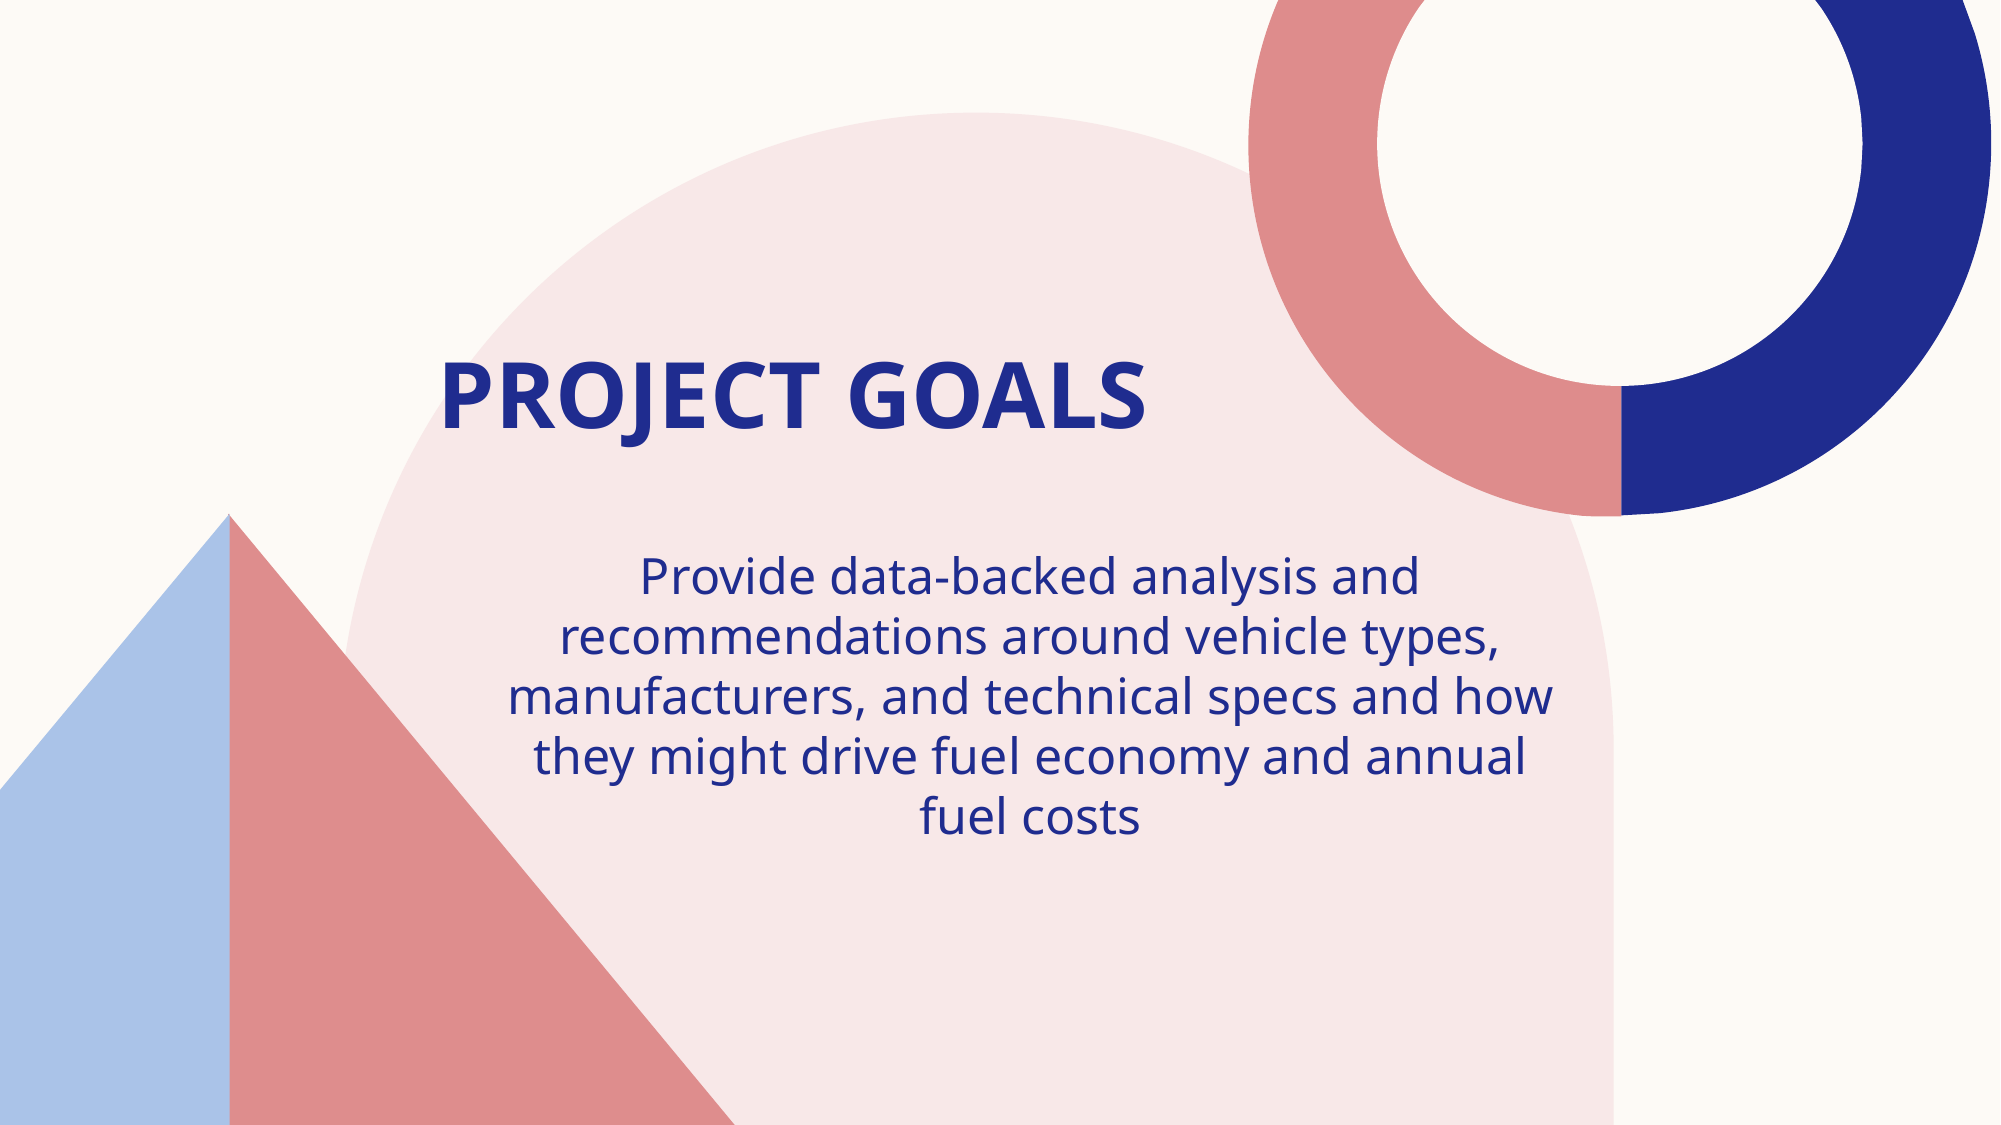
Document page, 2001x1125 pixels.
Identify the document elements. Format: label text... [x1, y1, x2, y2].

list Provide data-backed analysis and recommendations around vehicle types, manufacturers, and technical specs and how they might drive fuel economy and annual fuel costs [505, 544, 1556, 822]
title Project GOALS [268, 328, 1319, 455]
